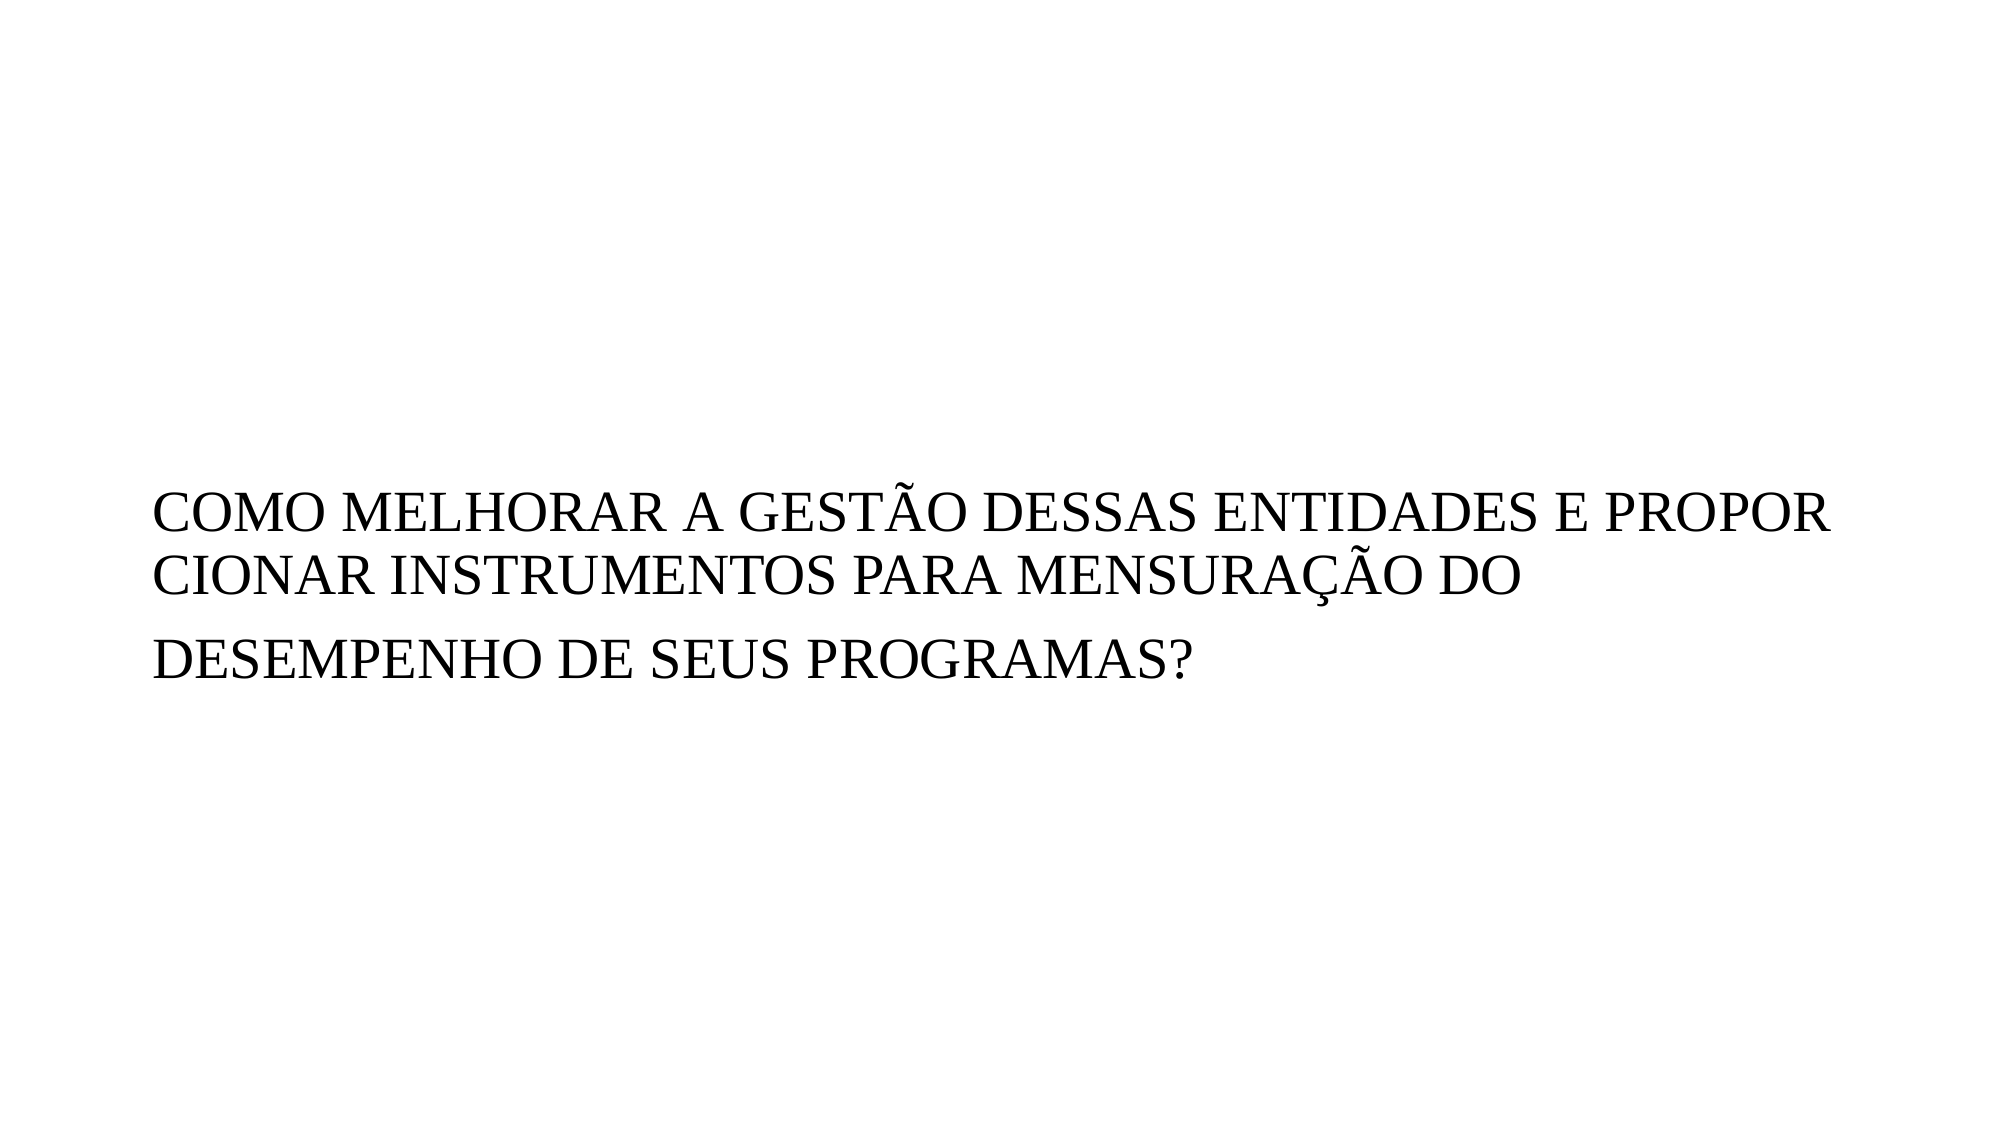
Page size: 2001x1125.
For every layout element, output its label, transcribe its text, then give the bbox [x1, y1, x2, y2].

list COMO MELHORAR A GESTÃO DESSAS ENTIDADES E PROPORCIONAR INSTRUMENTOS PARA MENSURAÇÃO DO DESEMPENHO DE SEUS PROGRAMAS? [137, 299, 1863, 1014]
